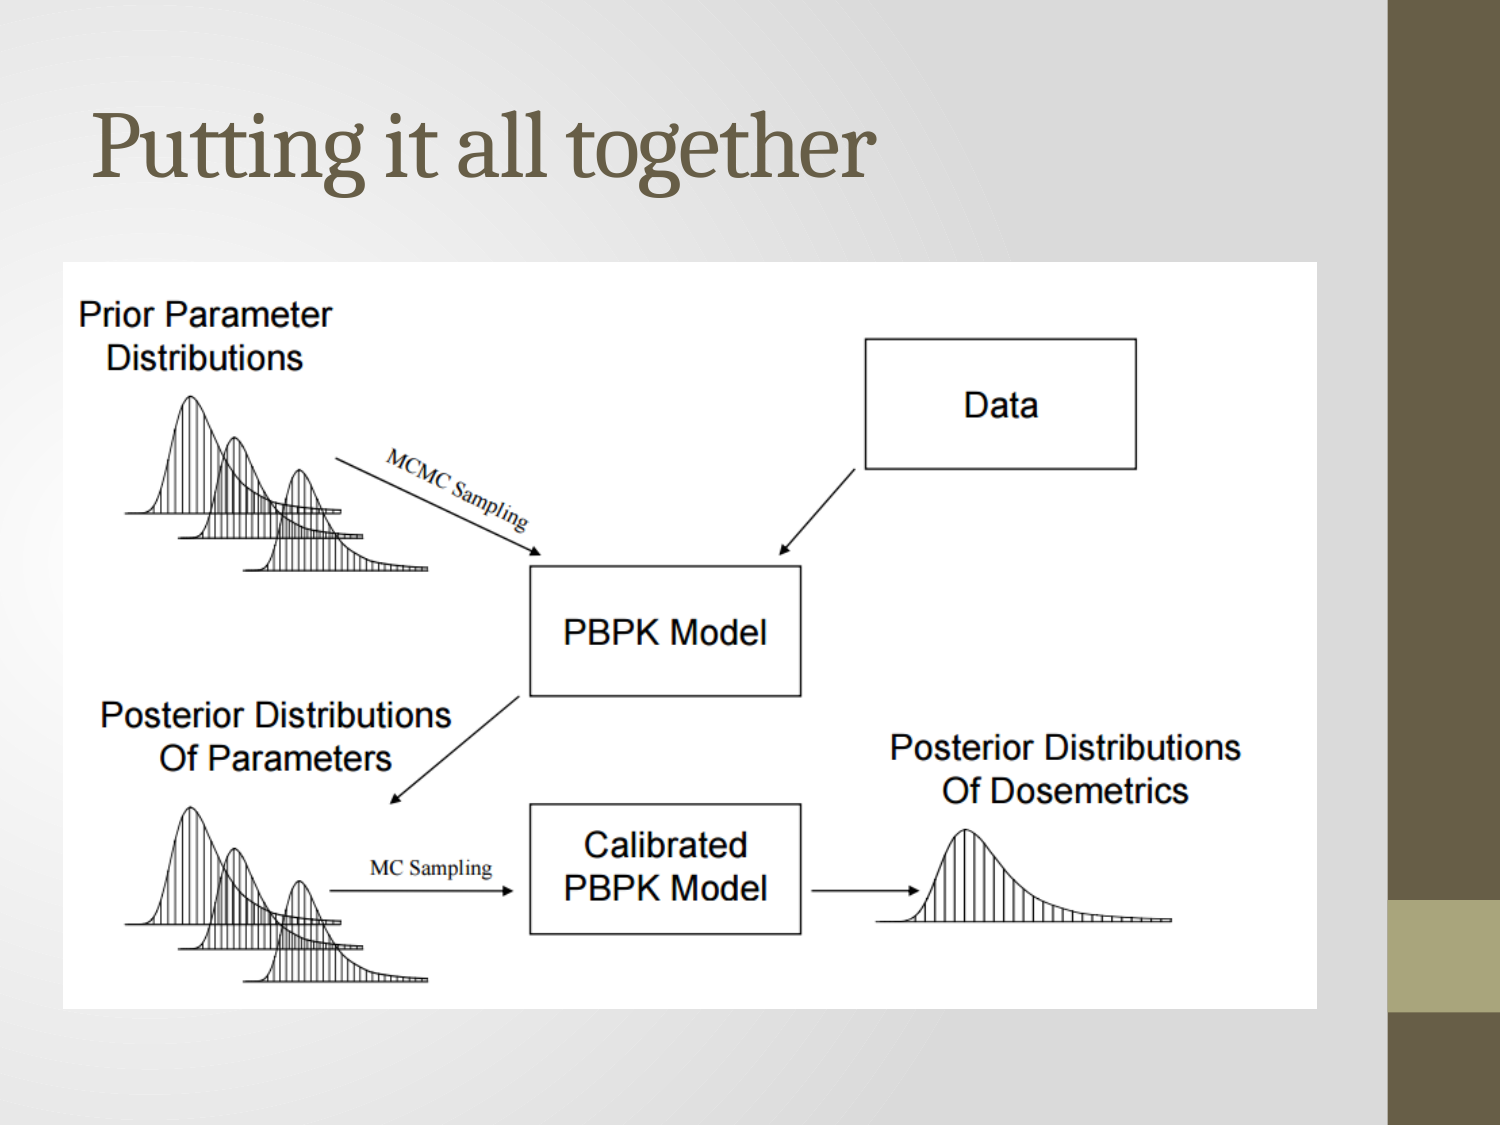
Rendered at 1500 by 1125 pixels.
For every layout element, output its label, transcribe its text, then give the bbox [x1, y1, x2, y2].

title Putting it all together [75, 45, 1325, 233]
picture [62, 261, 1318, 1010]
